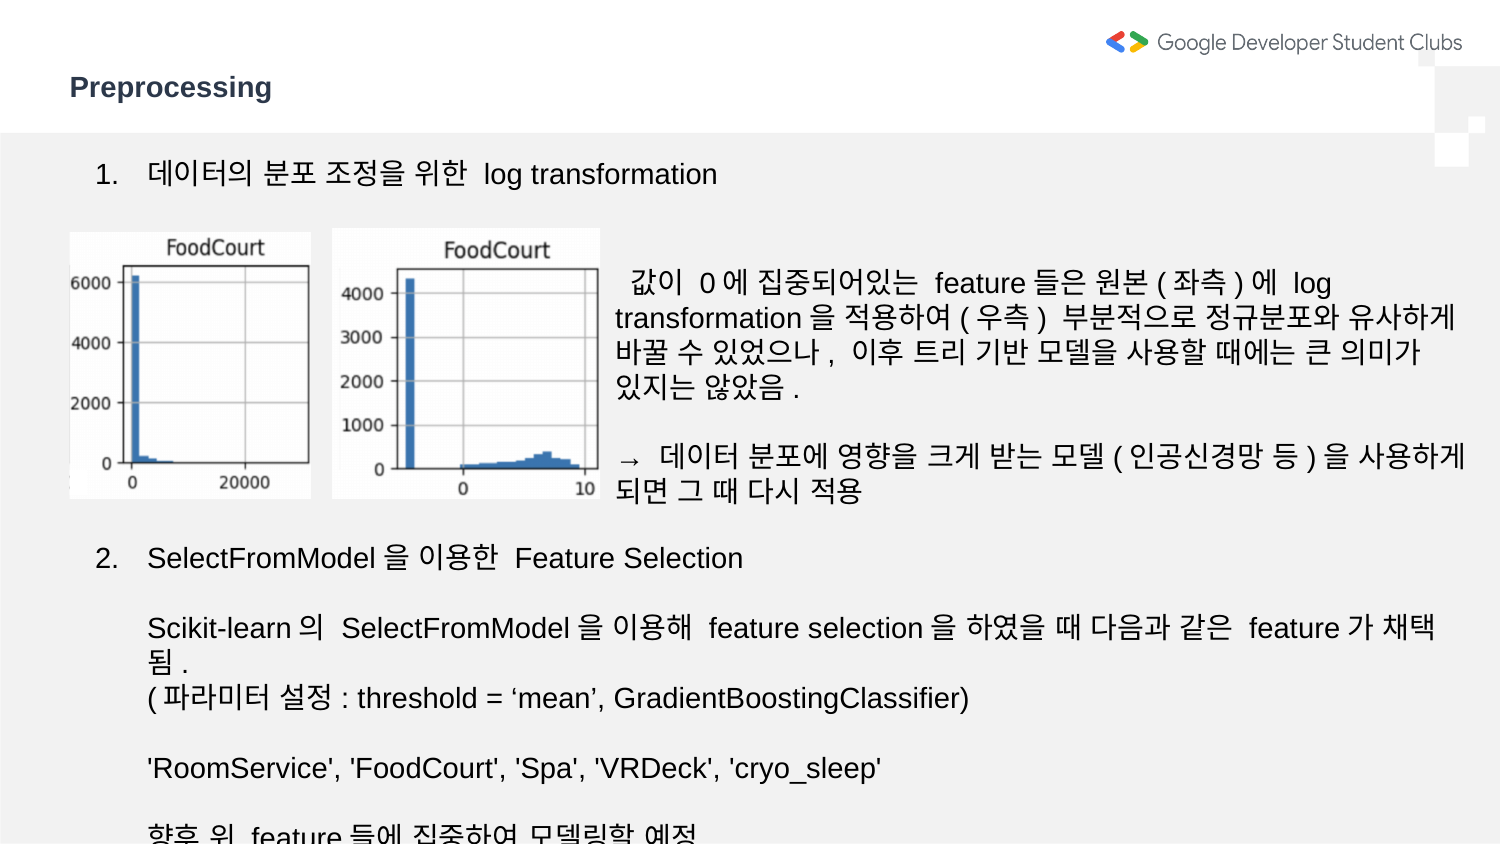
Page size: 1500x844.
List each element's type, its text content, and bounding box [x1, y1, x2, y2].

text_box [69, 231, 312, 499]
text_box 데이터의 분포 조정을 위한 log transformation SelectFromModel을 이용한 Feature Selection Scikit-learn의 SelectFromModel을 이용해 feature selection을 하였을 때 다음과 같은 feature가 채택됨. (파라미터 설정: threshold = ‘mean’, GradientBoostingClassifier) 'RoomService', 'FoodCourt', 'Spa', 'VRDeck', 'cryo_sleep' 향후 위 feature들에 집중하여 모델링할 예정 [57, 140, 1486, 767]
text_box Preprocessing [69, 57, 840, 103]
text_box 값이 0에 집중되어있는 feature들은 원본(좌측)에 log transformation을 적용하여(우측) 부분적으로 정규분포와 유사하게 바꿀 수 있었으나, 이후 트리 기반 모델을 사용할 때에는 큰 의미가 있지는 않았음. → 데이터 분포에 영향을 크게 받는 모델(인공신경망 등)을 사용하게 되면 그 때 다시 적용 [605, 248, 1486, 499]
picture [0, 0, 1500, 844]
